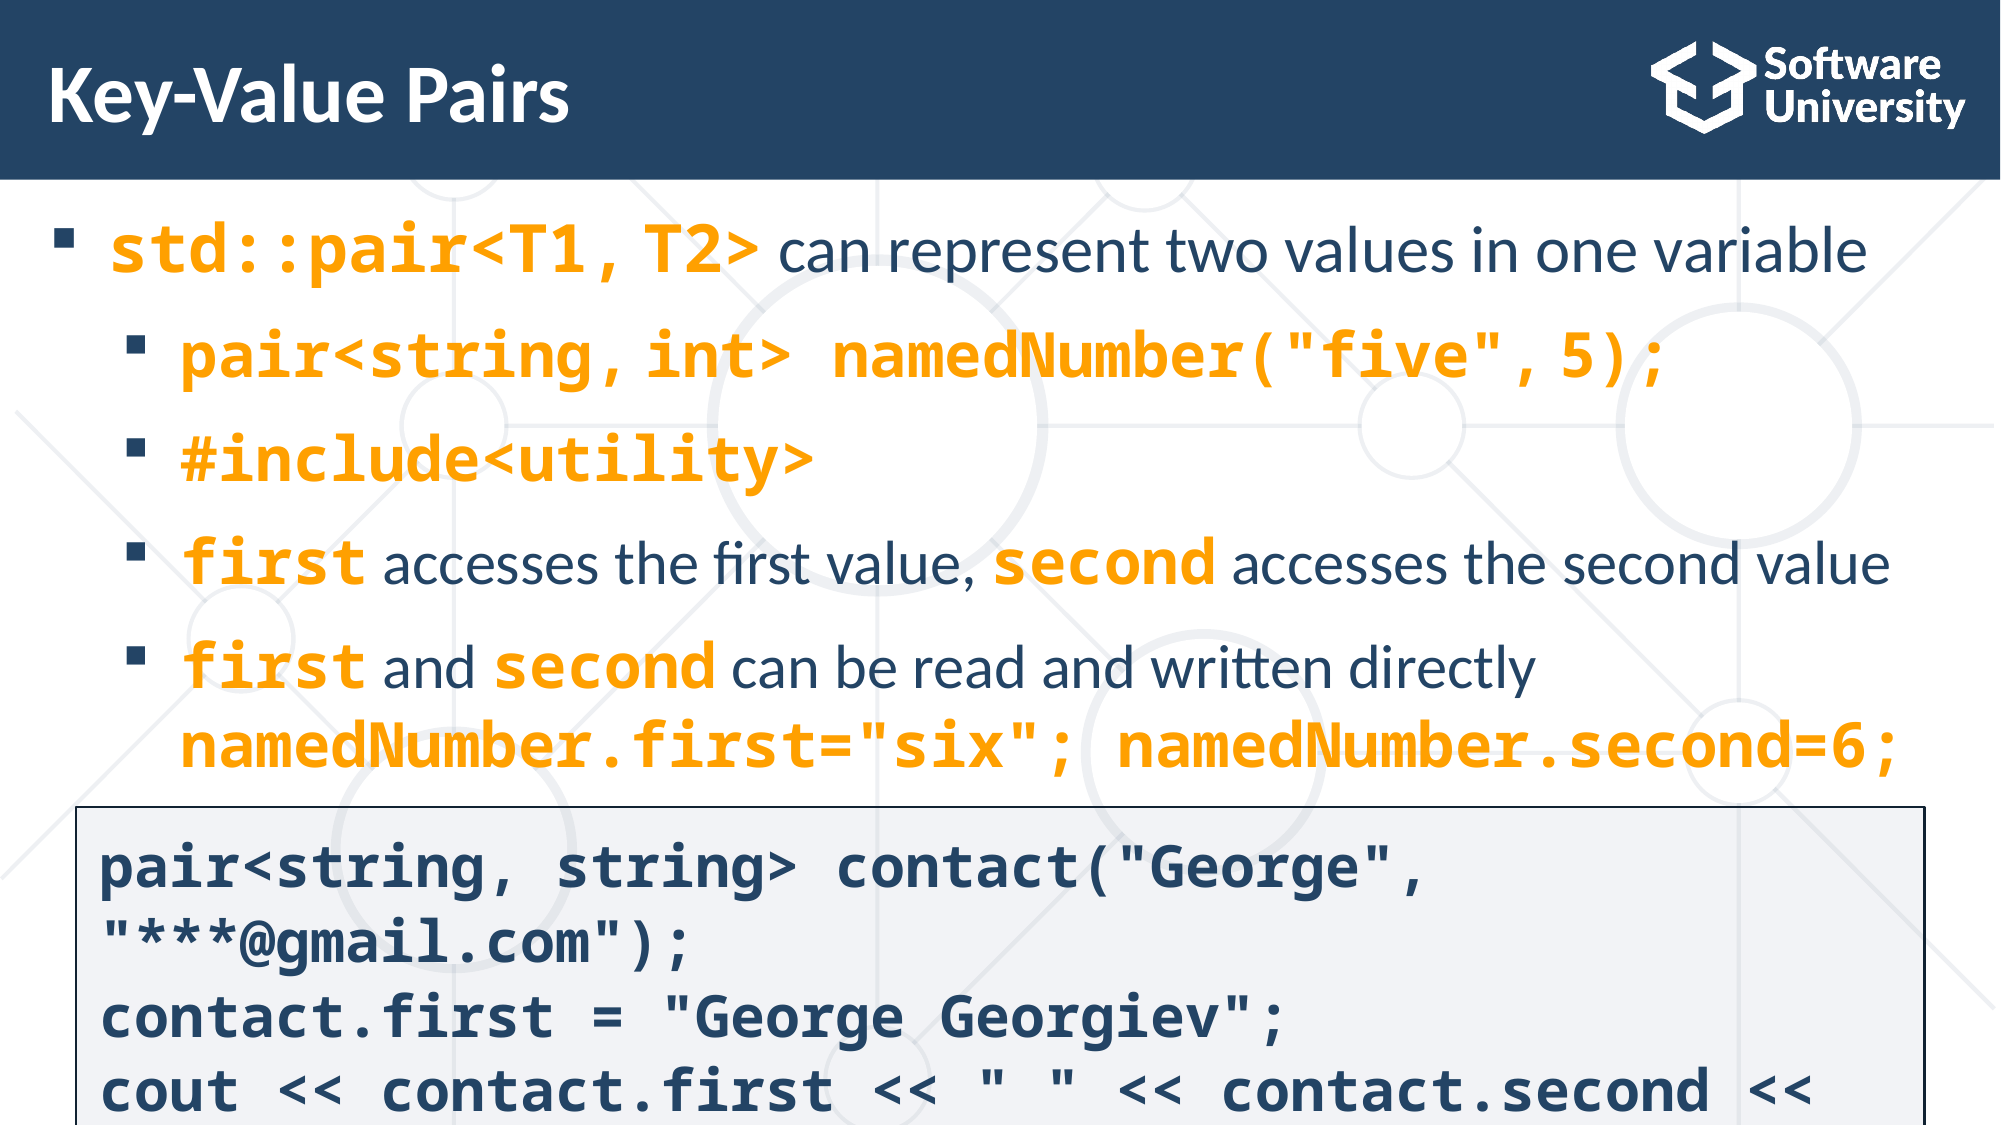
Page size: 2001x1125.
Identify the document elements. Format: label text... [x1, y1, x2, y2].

list std::pair<T1, T2> can represent two values in one variable pair<string, int> namedNumber("five", 5); #include<utility> first accesses the first value, second accesses the second value first and second can be read and written directly namedNumber.first="six"; namedNumber.second=6; [31, 196, 1970, 1104]
picture [1651, 41, 1966, 134]
title Key-Value Pairs [31, 16, 1625, 162]
text_box pair<string, string> contact("George", "***@gmail.com"); contact.first = "George Georgiev"; cout << contact.first << " " << contact.second << endl; [76, 806, 1925, 1125]
